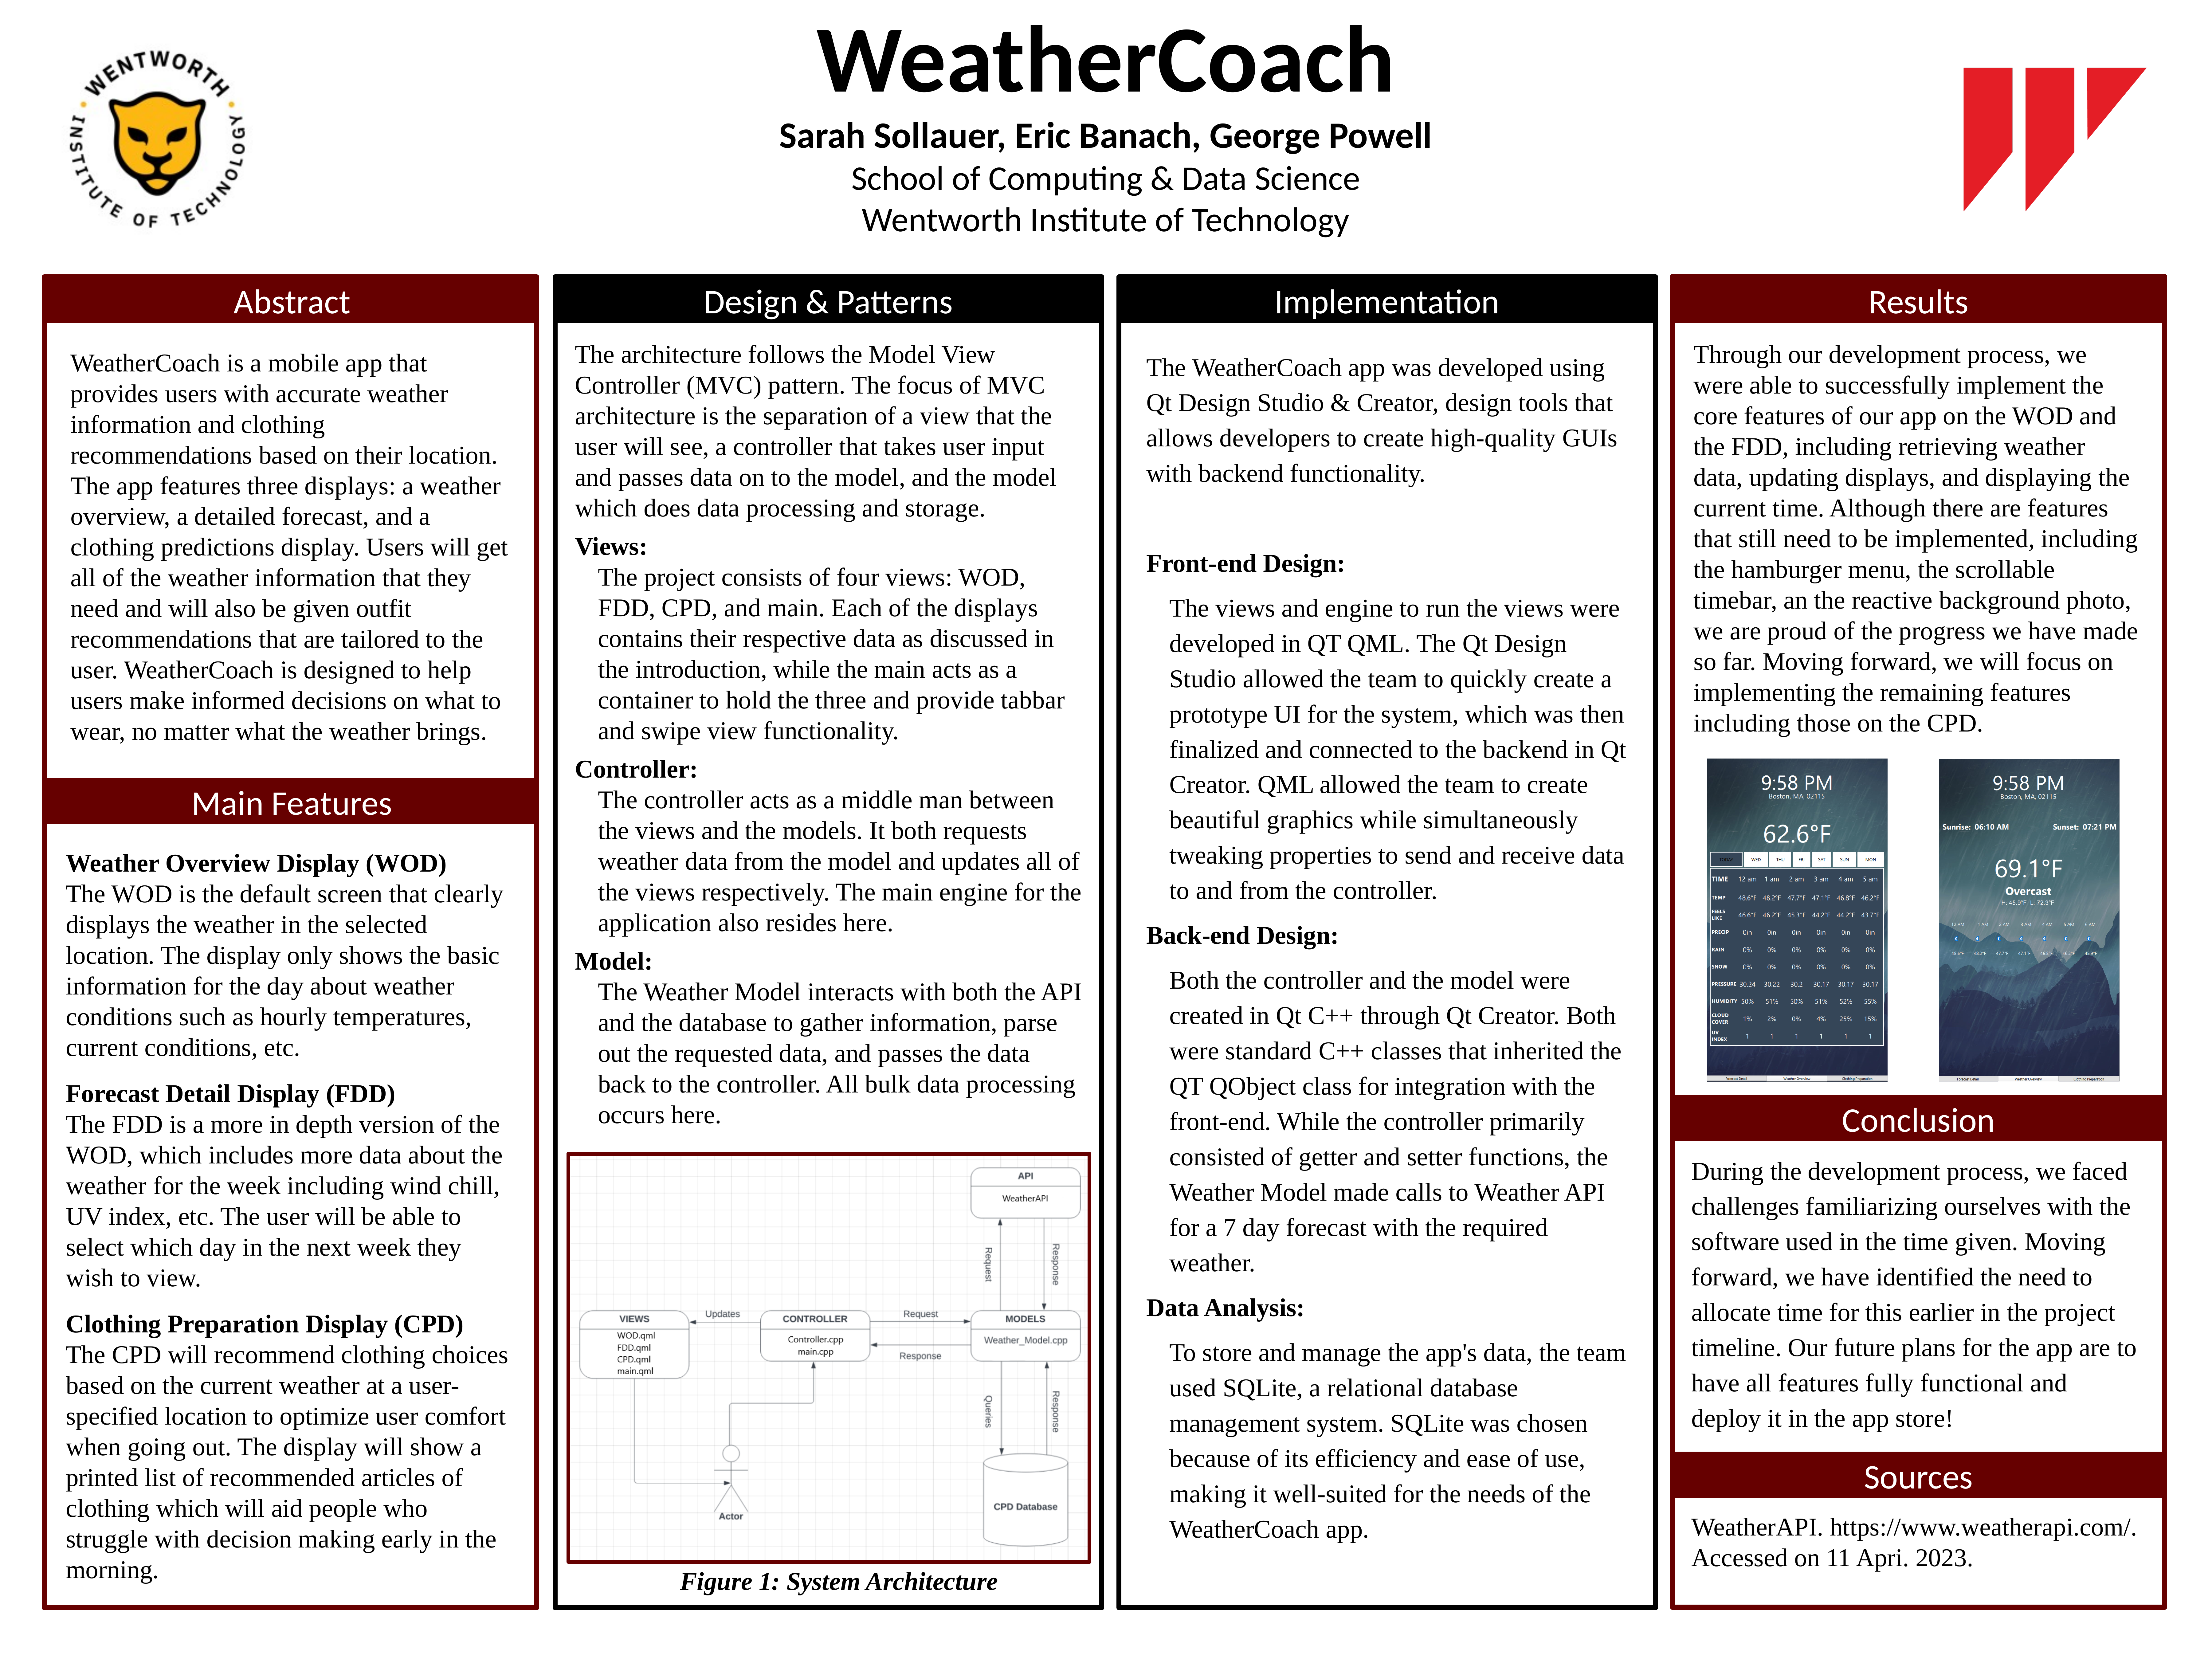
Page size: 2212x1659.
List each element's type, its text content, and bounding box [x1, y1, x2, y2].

picture [570, 1155, 1088, 1560]
text_box The architecture follows the Model View Controller (MVC) pattern. The focus of MVC architecture is the separation of a view that the user will see, a controller that takes user input and passes data on to the model, and the model which does data processing and storage. Views: The project consists of four views: WOD, FDD, CPD, and main. Each of the displays contains their respective data as discussed in the introduction, while the main acts as a container to hold the three and provide tabbar and swipe view functionality. Controller: The controller acts as a middle man between the views and the models. It both requests weather data from the model and updates all of the views respectively. The main engine for the application also resides here. Model: The Weather Model interacts with both the API and the database to gather information, parse out the requested data, and passes the data back to the controller. All bulk data processing occurs here. [570, 333, 1088, 1133]
picture [1939, 46, 2166, 233]
text_box [1672, 1498, 2165, 1607]
text_box [1119, 277, 1656, 1608]
text_box [44, 277, 537, 1608]
text_box WeatherAPI. https://www.weatherapi.com/. Accessed on 11 Apri. 2023. [1687, 1505, 2145, 1576]
text_box Implementation [1119, 276, 1655, 323]
text_box Design & Patterns [555, 276, 1102, 323]
text_box WeatherCoach Sarah Sollauer, Eric Banach, George Powell School of Computing & Data Science Wentworth Institute of Technology [46, 0, 2166, 253]
text_box Through our development process, we were able to successfully implement the core features of our app on the WOD and the FDD, including retrieving weather data, updating displays, and displaying the current time. Although there are features that still need to be implemented, including the hamburger menu, the scrollable timebar, an the reactive background photo, we are proud of the progress we have made so far. Moving forward, we will focus on implementing the remaining features including those on the CPD. [1689, 333, 2145, 742]
text_box Main Features [46, 778, 538, 824]
picture [1707, 759, 1888, 1082]
text_box Sources [1672, 1452, 2165, 1498]
text_box [1672, 323, 2165, 1095]
text_box WeatherCoach is a mobile app that provides users with accurate weather information and clothing recommendations based on their location. The app features three displays: a weather overview, a detailed forecast, and a clothing predictions display. Users will get all of the weather information that they need and will also be given outfit recommendations that are tailored to the user. WeatherCoach is designed to help users make informed decisions on what to wear, no matter what the weather brings. [61, 343, 520, 778]
text_box Results [1672, 276, 2165, 323]
text_box Weather Overview Display (WOD) The WOD is the default screen that clearly displays the weather in the selected location. The display only shows the basic information for the day about weather conditions such as hourly temperatures, current conditions, etc. Forecast Detail Display (FDD) The FDD is a more in depth version of the WOD, which includes more data about the weather for the week including wind chill, UV index, etc. The user will be able to select which day in the next week they wish to view. Clothing Preparation Display (CPD) The CPD will recommend clothing choices based on the current weather at a user-specified location to optimize user comfort when going out. The display will show a printed list of recommended articles of clothing which will aid people who struggle with decision making early in the morning. [61, 841, 520, 1588]
text_box The WeatherCoach app was developed using Qt Design Studio & Creator, design tools that allows developers to create high-quality GUIs with backend functionality. Front-end Design: The views and engine to run the views were developed in QT QML. The Qt Design Studio allowed the team to quickly create a prototype UI for the system, which was then finalized and connected to the backend in Qt Creator. QML allowed the team to create beautiful graphics while simultaneously tweaking properties to send and receive data to and from the controller. Back-end Design: Both the controller and the model were created in Qt C++ through Qt Creator. Both were standard C++ classes that inherited the QT QObject class for integration with the front-end. While the controller primarily consisted of getter and setter functions, the Weather Model made calls to Weather API for a 7 day forecast with the required weather. Data Analysis: To store and manage the app's data, the team used SQLite, a relational database management system. SQLite was chosen because of its efficiency and ease of use, making it well-suited for the needs of the WeatherCoach app. [1137, 343, 1640, 1577]
text_box Conclusion [1672, 1095, 2165, 1141]
text_box [555, 323, 1102, 1608]
picture [1939, 759, 2120, 1081]
text_box Abstract [46, 276, 538, 323]
text_box Figure 1: System Architecture [598, 1563, 1057, 1600]
text_box [1672, 1141, 2165, 1452]
picture [44, 26, 271, 253]
text_box During the development process, we faced challenges familiarizing ourselves with the software used in the time given. Moving forward, we have identified the need to allocate time for this earlier in the project timeline. Our future plans for the app are to have all features fully functional and deploy it in the app store! [1687, 1145, 2145, 1437]
